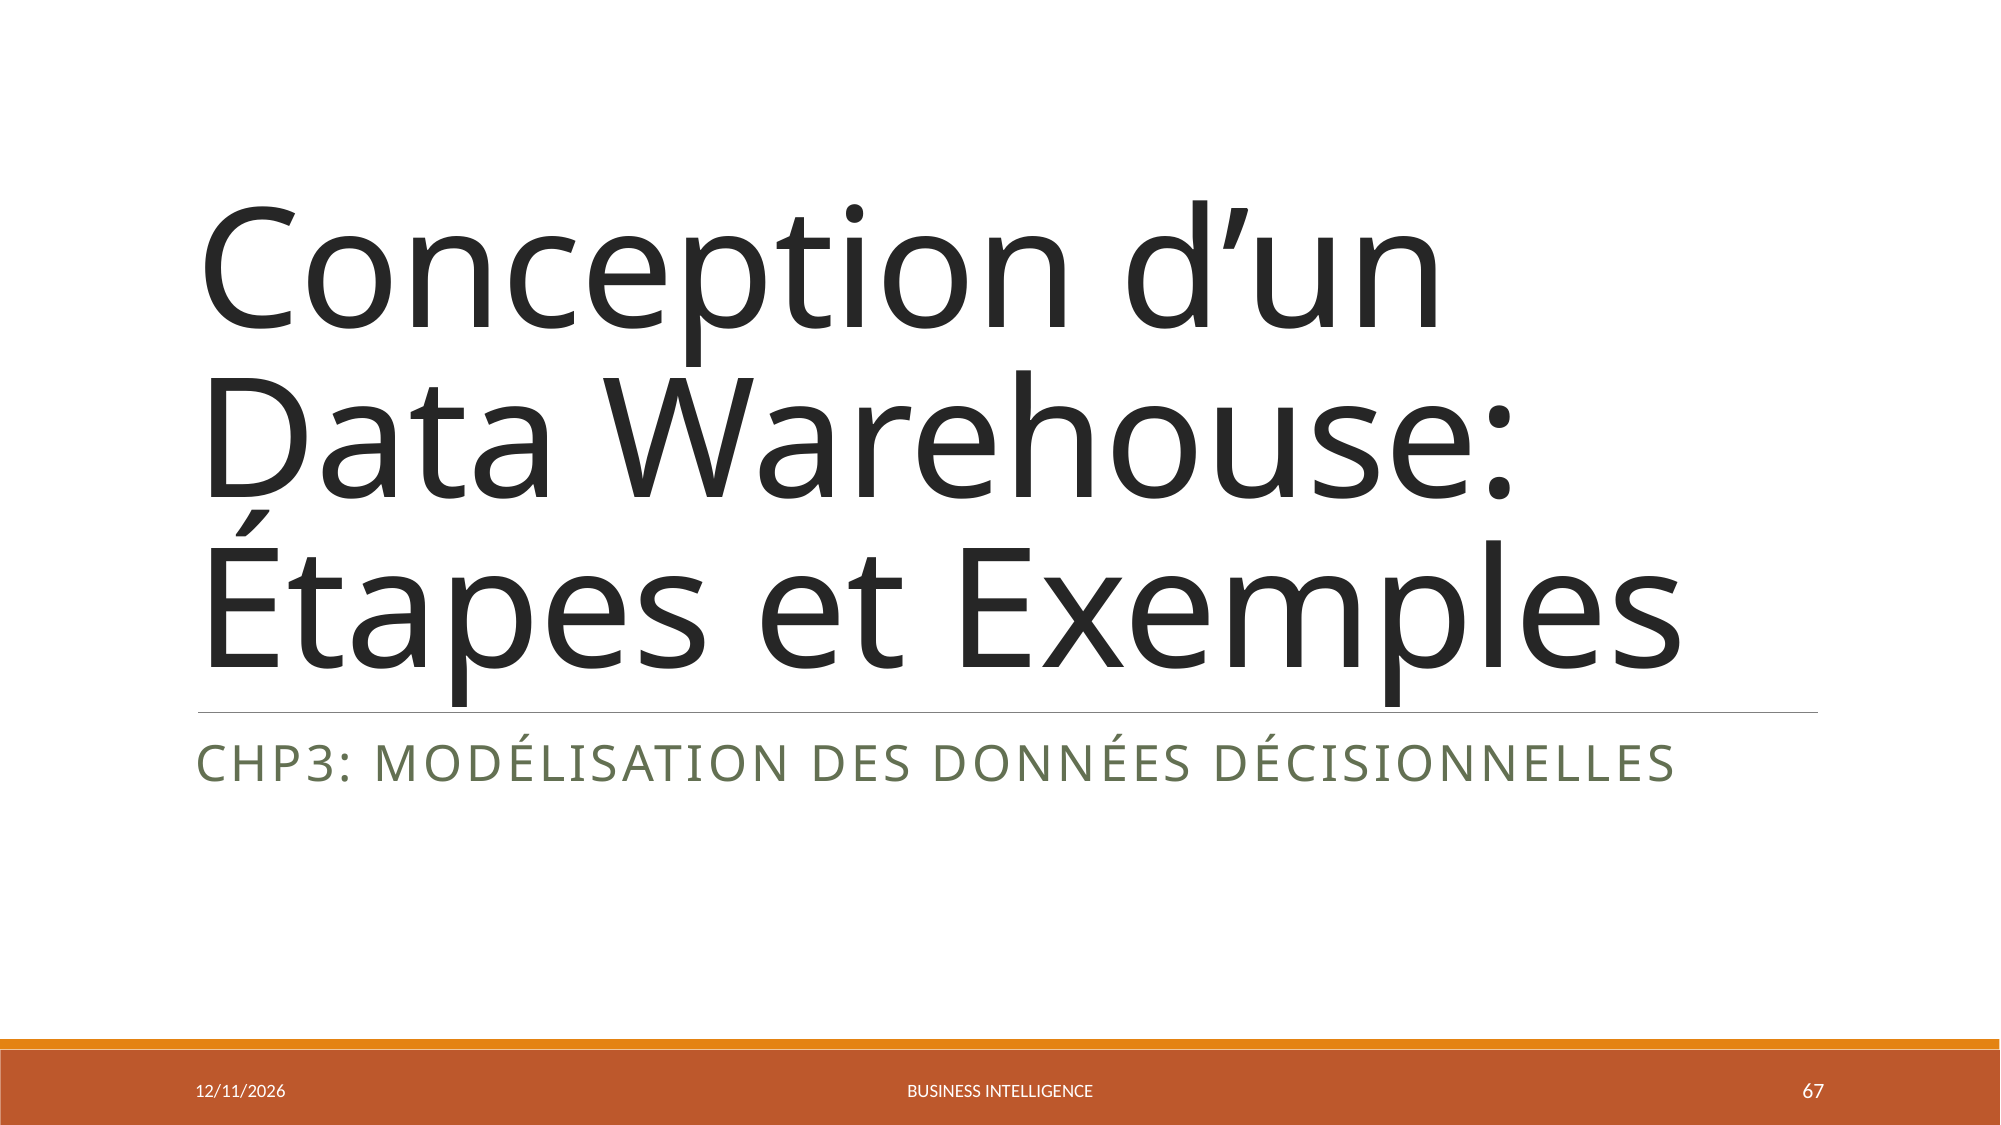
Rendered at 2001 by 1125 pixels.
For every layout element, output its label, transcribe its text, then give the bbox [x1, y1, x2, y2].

slide_number 67 [1624, 1059, 1840, 1120]
list Chp3: Modélisation des Données Décisionnelles [180, 730, 1830, 918]
title Conception d’un Data Warehouse: Étapes et Exemples [180, 124, 1830, 710]
footer Business Intelligence [604, 1059, 1396, 1120]
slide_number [180, 1059, 586, 1120]
